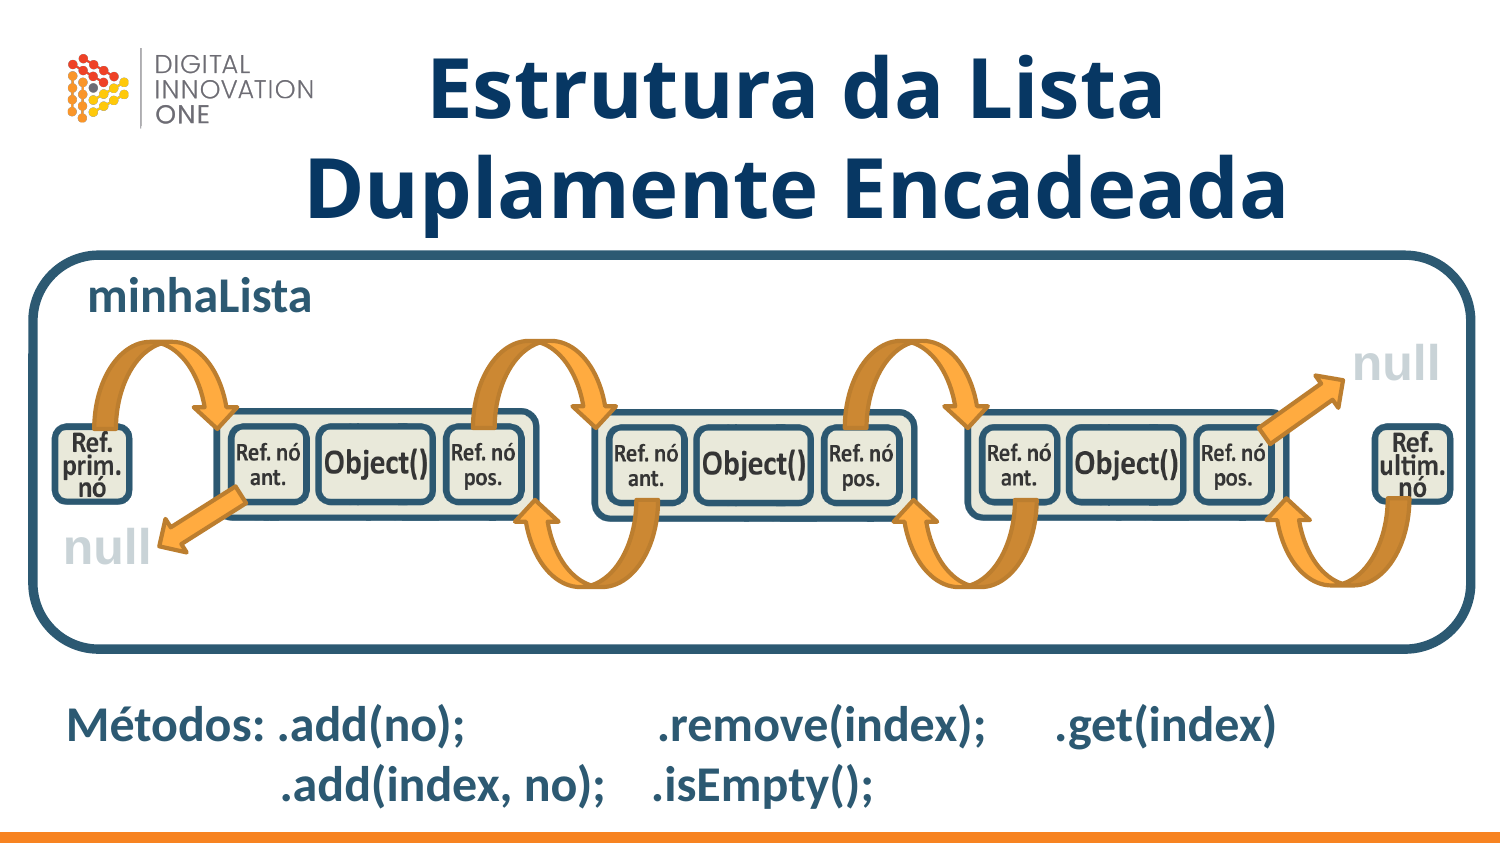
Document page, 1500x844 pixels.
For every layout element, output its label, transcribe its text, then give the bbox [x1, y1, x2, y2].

text_box [844, 338, 990, 422]
text_box [904, 504, 1036, 590]
picture [1371, 423, 1454, 505]
text_box [157, 501, 211, 555]
text_box null [41, 507, 174, 583]
text_box [472, 338, 618, 422]
text_box [1277, 503, 1411, 588]
text_box [92, 339, 229, 424]
text_box [32, 255, 1471, 650]
text_box Métodos: .add(no); .remove(index); .get(index) .add(index, no); .isEmpty(); [51, 684, 1454, 819]
picture [213, 407, 540, 521]
text_box [525, 505, 657, 590]
subtitle Estrutura da Lista Duplamente Encadeada [229, 37, 1366, 233]
picture [50, 423, 133, 505]
picture [963, 407, 1291, 522]
text_box [1285, 373, 1346, 430]
picture [591, 408, 918, 522]
picture [50, 39, 331, 138]
text_box [0, 832, 1500, 843]
text_box null [1330, 322, 1463, 398]
text_box minhaLista [72, 255, 328, 331]
